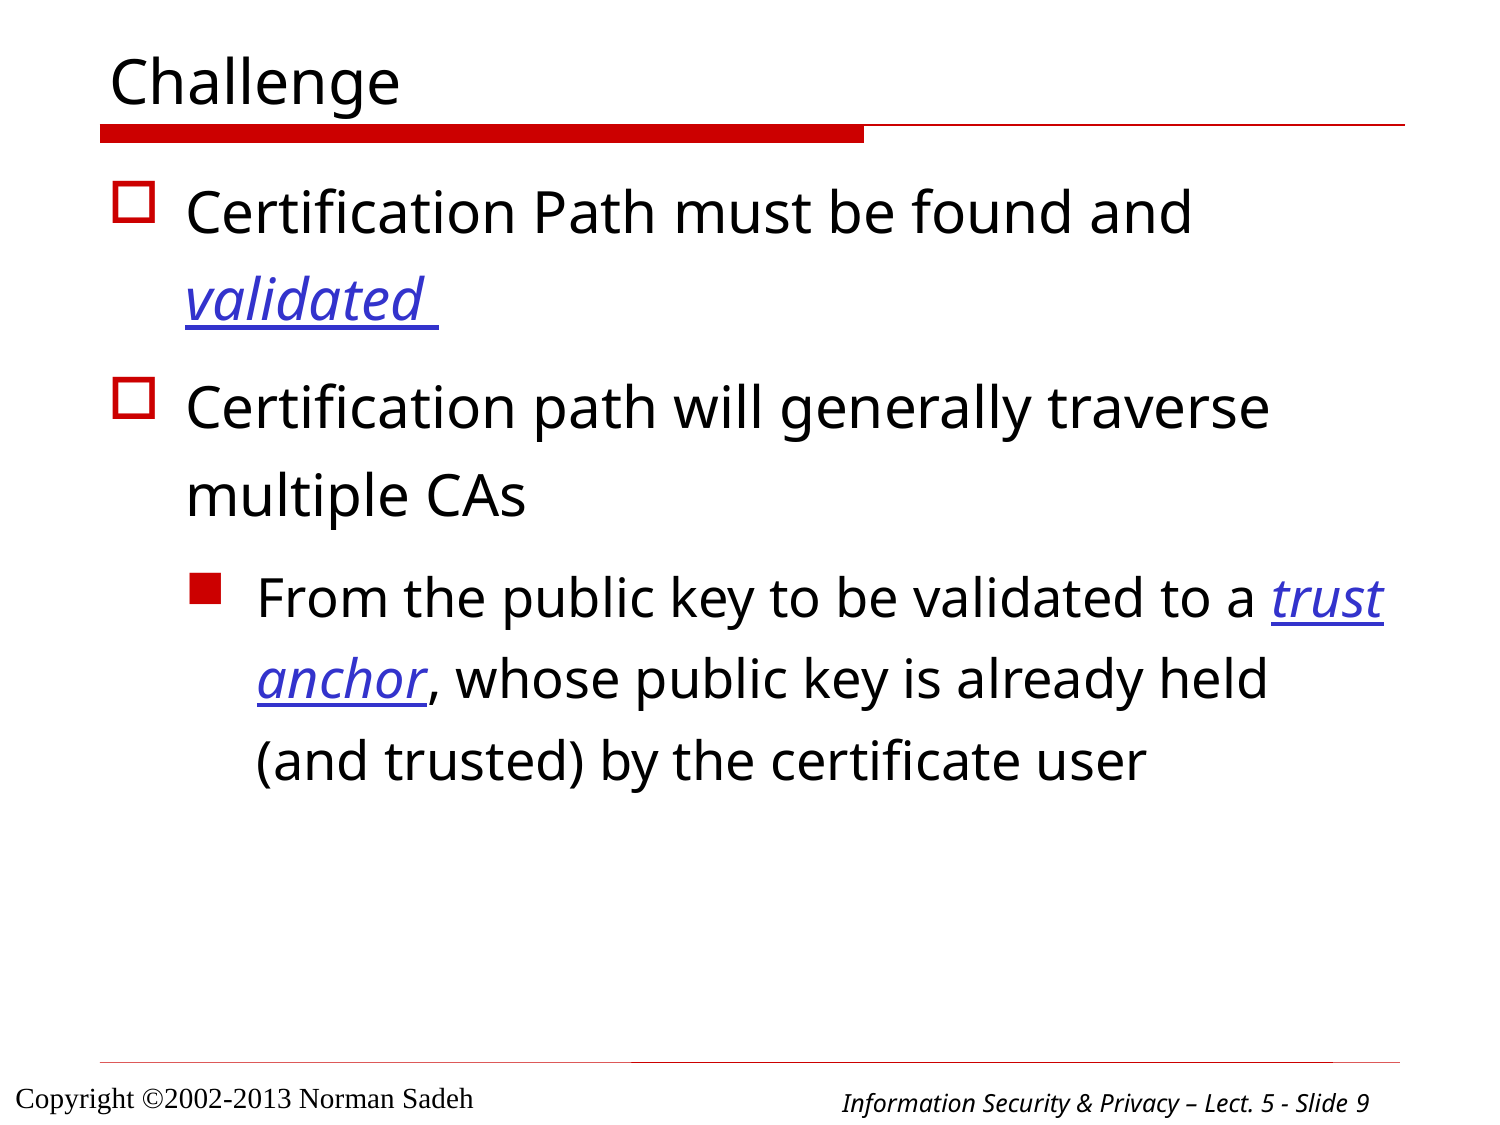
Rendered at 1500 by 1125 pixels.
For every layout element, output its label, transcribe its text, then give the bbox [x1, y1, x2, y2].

list Certification Path must be found and validated Certification path will generally traverse multiple CAs From the public key to be validated to a trust anchor, whose public key is already held (and trusted) by the certificate user [92, 149, 1406, 988]
title Challenge [93, 24, 1407, 126]
